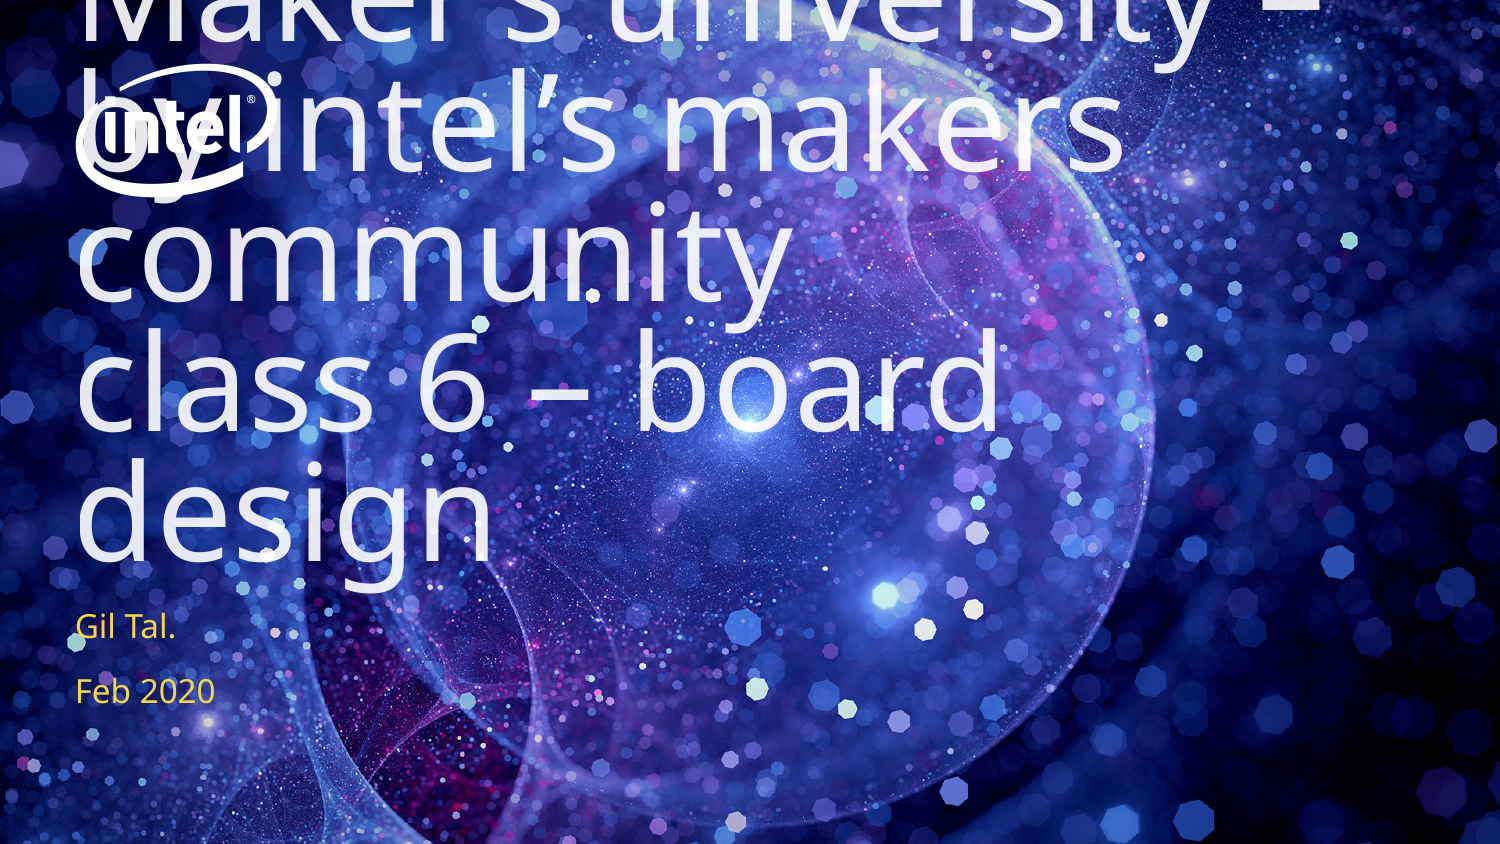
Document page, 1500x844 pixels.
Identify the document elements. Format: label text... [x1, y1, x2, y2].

title Maker’s university – by intel’s makers community class 6 – board design [72, 406, 1421, 588]
picture [0, 0, 1500, 844]
subtitle Gil Tal. Feb 2020 [74, 605, 1114, 758]
